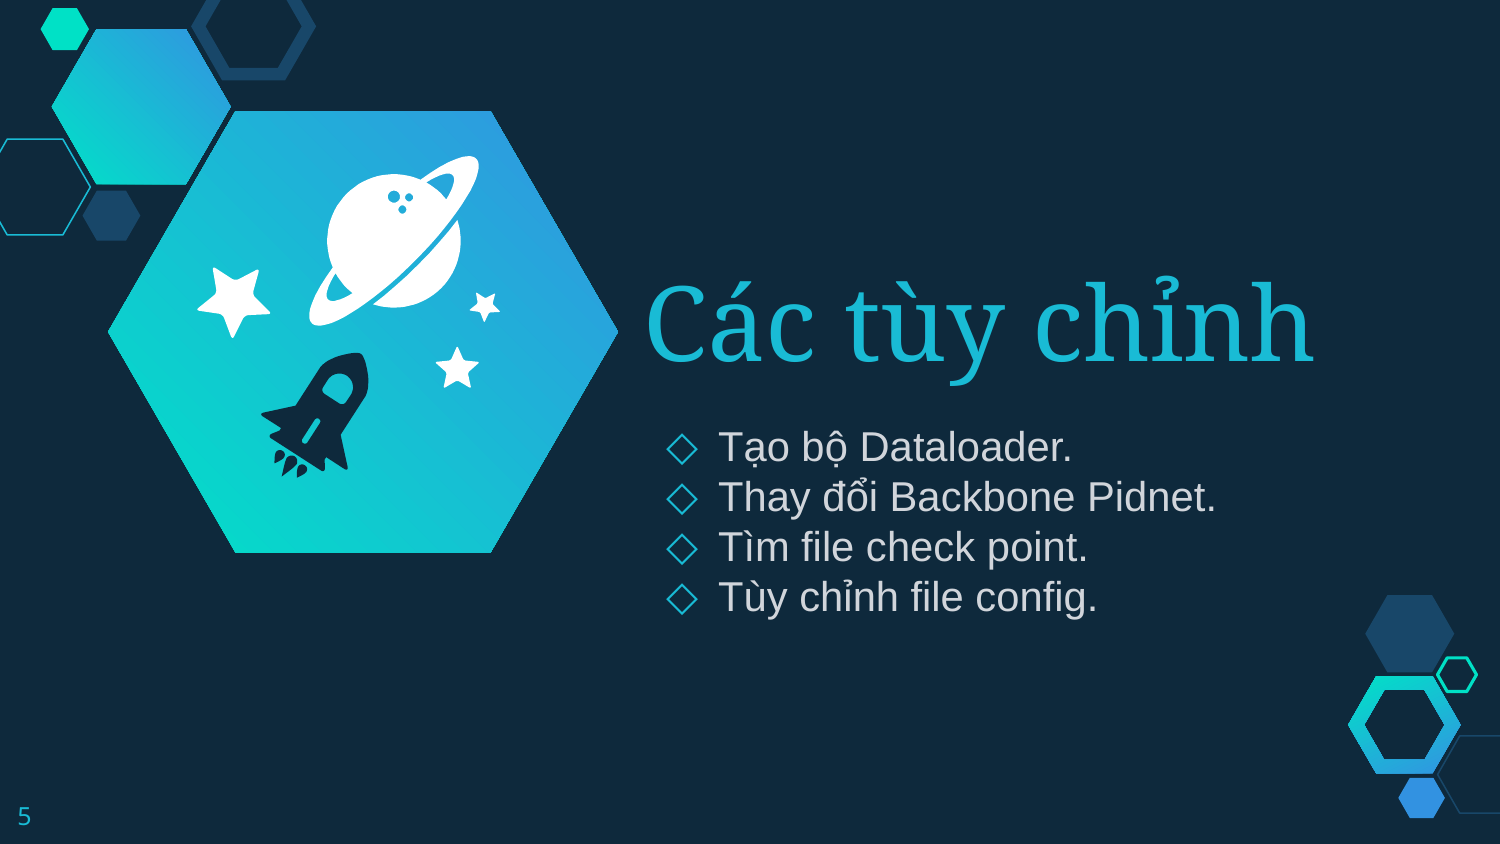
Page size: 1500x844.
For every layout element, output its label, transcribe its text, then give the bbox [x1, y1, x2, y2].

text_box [309, 155, 479, 326]
text_box [108, 111, 618, 553]
subtitle Tạo bộ Dataloader. Thay đổi Backbone Pidnet. Tìm file check point. Tùy chỉnh file config. [628, 404, 1339, 534]
text_box [197, 267, 271, 338]
title Các tùy chỉnh [628, 241, 1447, 433]
slide_number 5 [2, 785, 93, 844]
text_box [483, 293, 500, 322]
text_box [435, 346, 479, 388]
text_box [263, 360, 377, 475]
